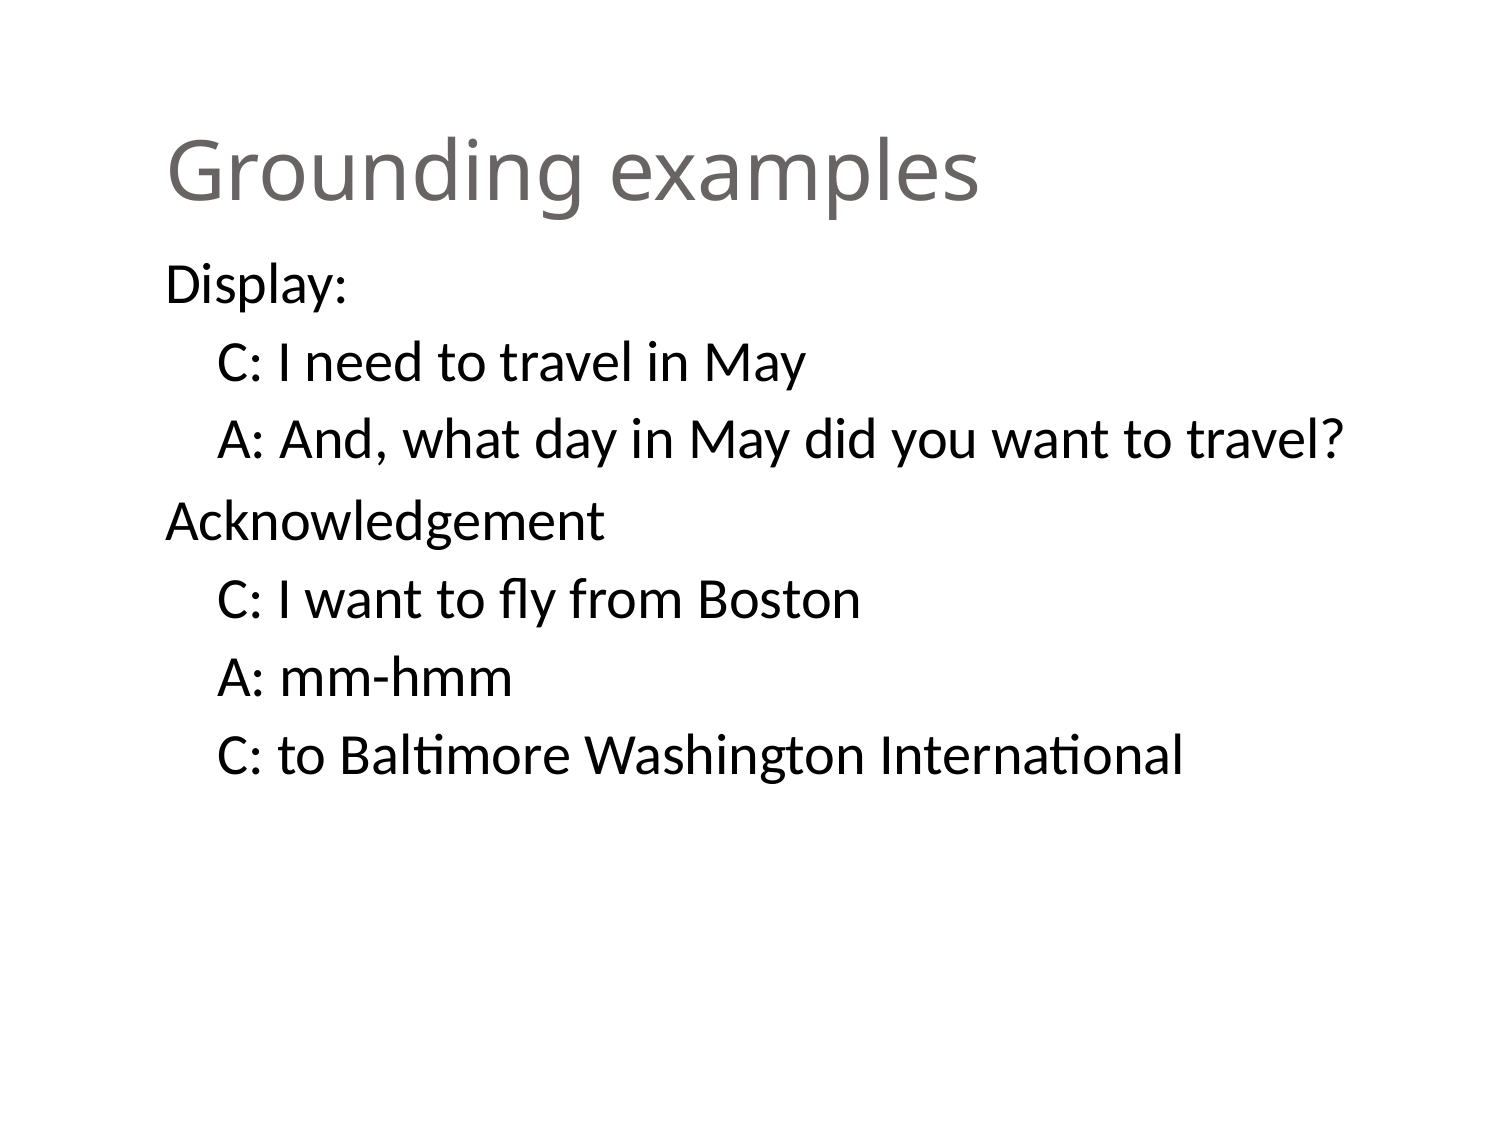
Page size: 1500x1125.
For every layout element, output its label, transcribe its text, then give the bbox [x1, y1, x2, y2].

list Display: C: I need to travel in May A: And, what day in May did you want to travel? Acknowledgement C: I want to fly from Boston A: mm-hmm C: to Baltimore Washington International [149, 237, 1426, 988]
title Grounding examples [149, 44, 1426, 233]
